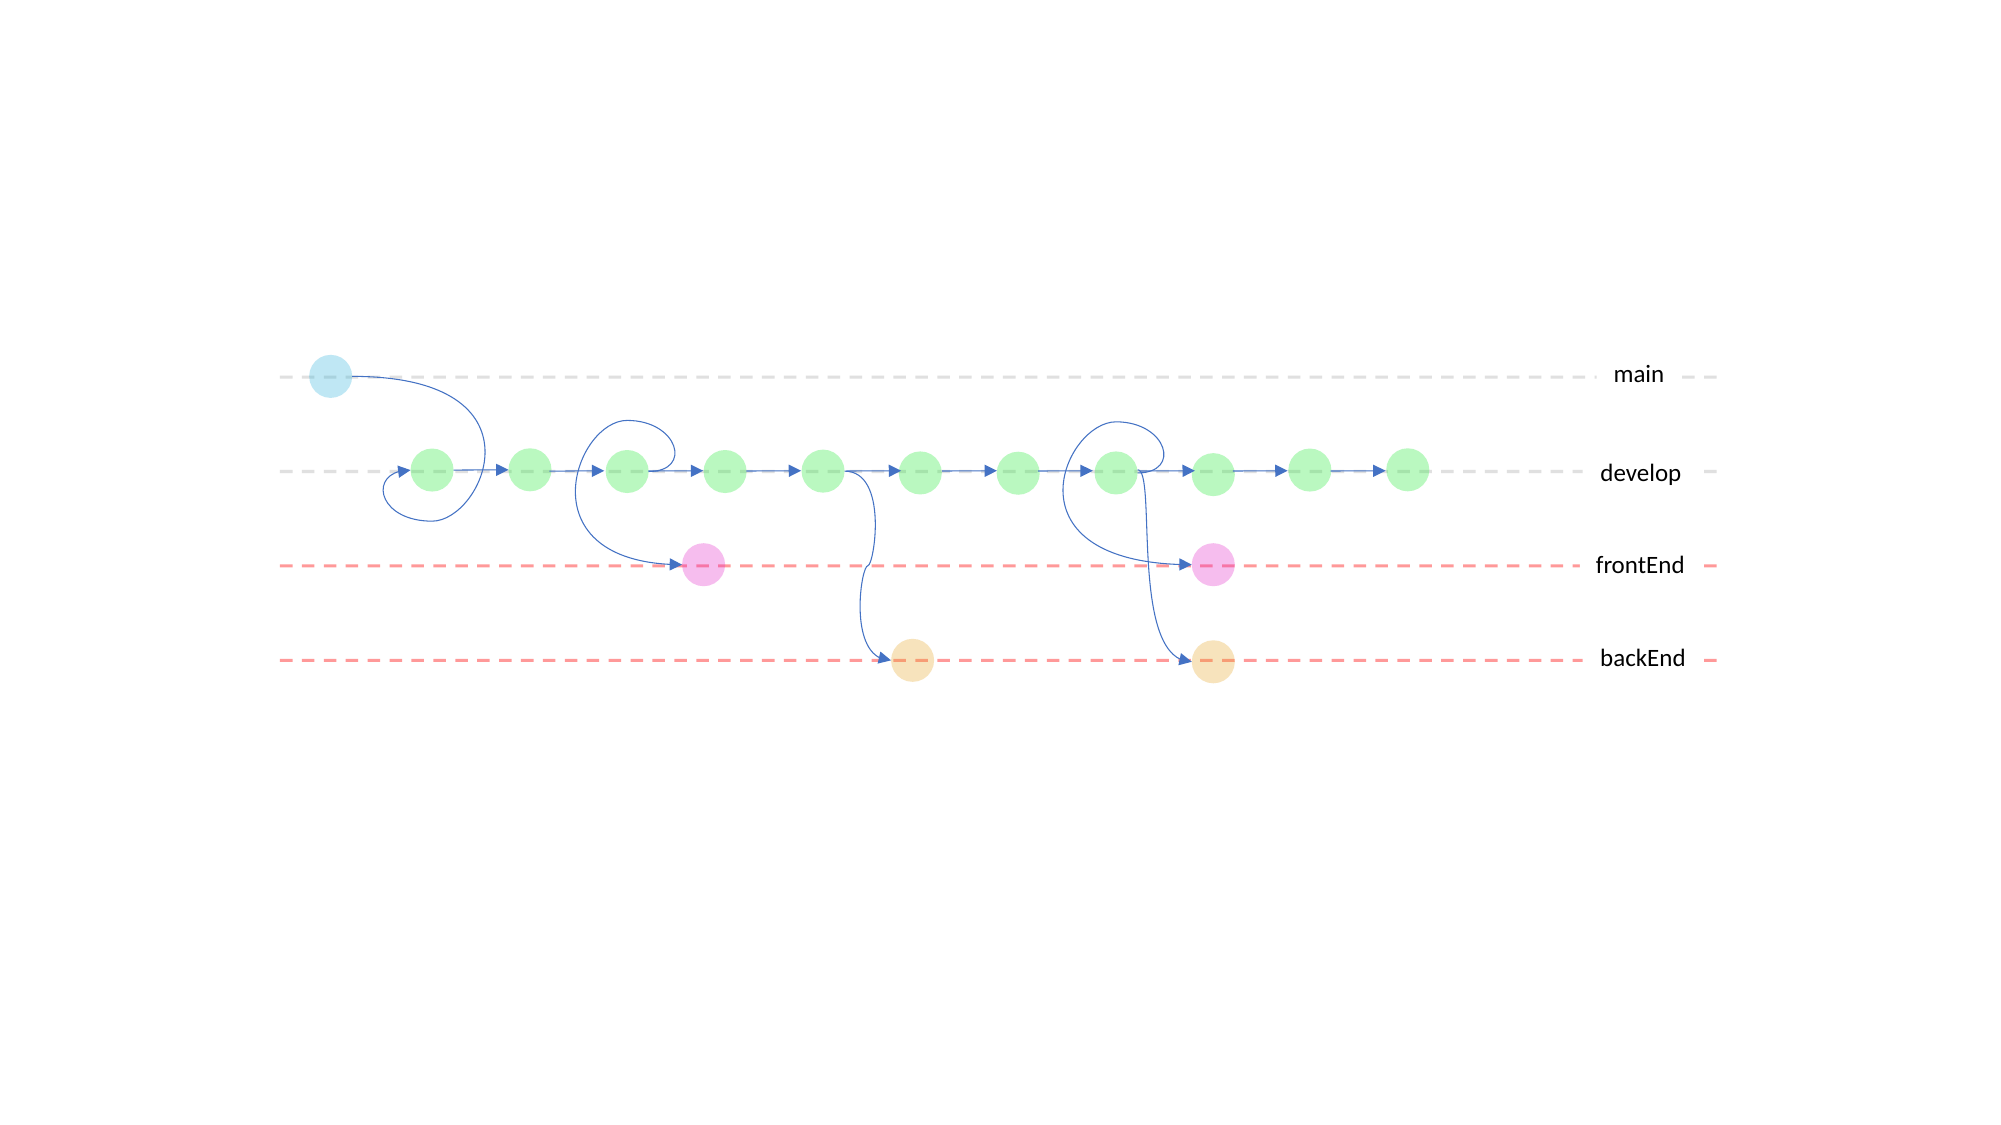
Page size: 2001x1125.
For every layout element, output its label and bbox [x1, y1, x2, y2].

text_box [262, 324, 1759, 725]
